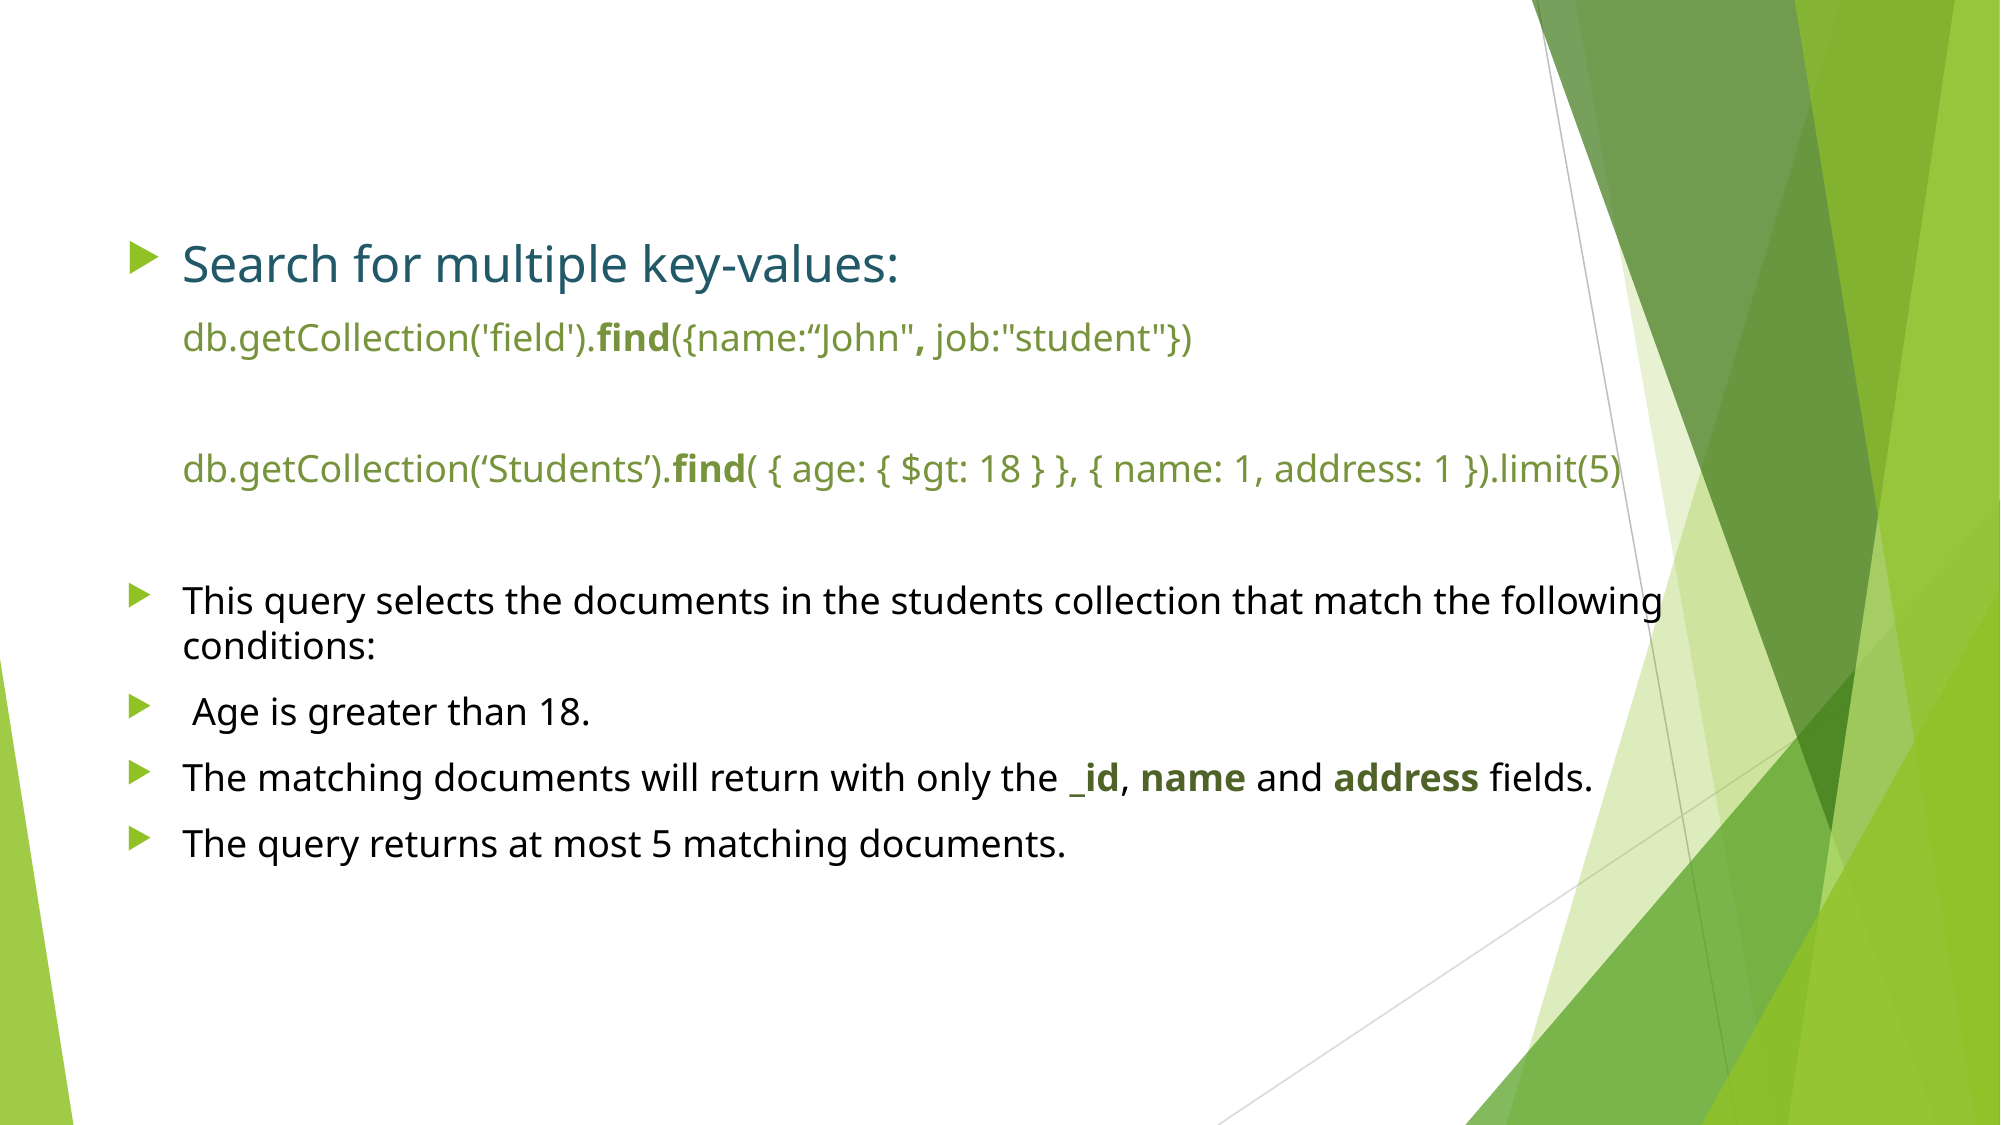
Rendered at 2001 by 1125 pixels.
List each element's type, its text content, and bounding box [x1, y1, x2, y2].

list Search for multiple key-values: db.getCollection('field').find({name:“John", job:"student"}) db.getCollection(‘Students’).find( { age: { $gt: 18 } }, { name: 1, address: 1 }).limit(5) This query selects the documents in the students collection that match the following conditions: Age is greater than 18. The matching documents will return with only the _id, name and address fields. The query returns at most 5 matching documents. [111, 93, 1692, 1020]
